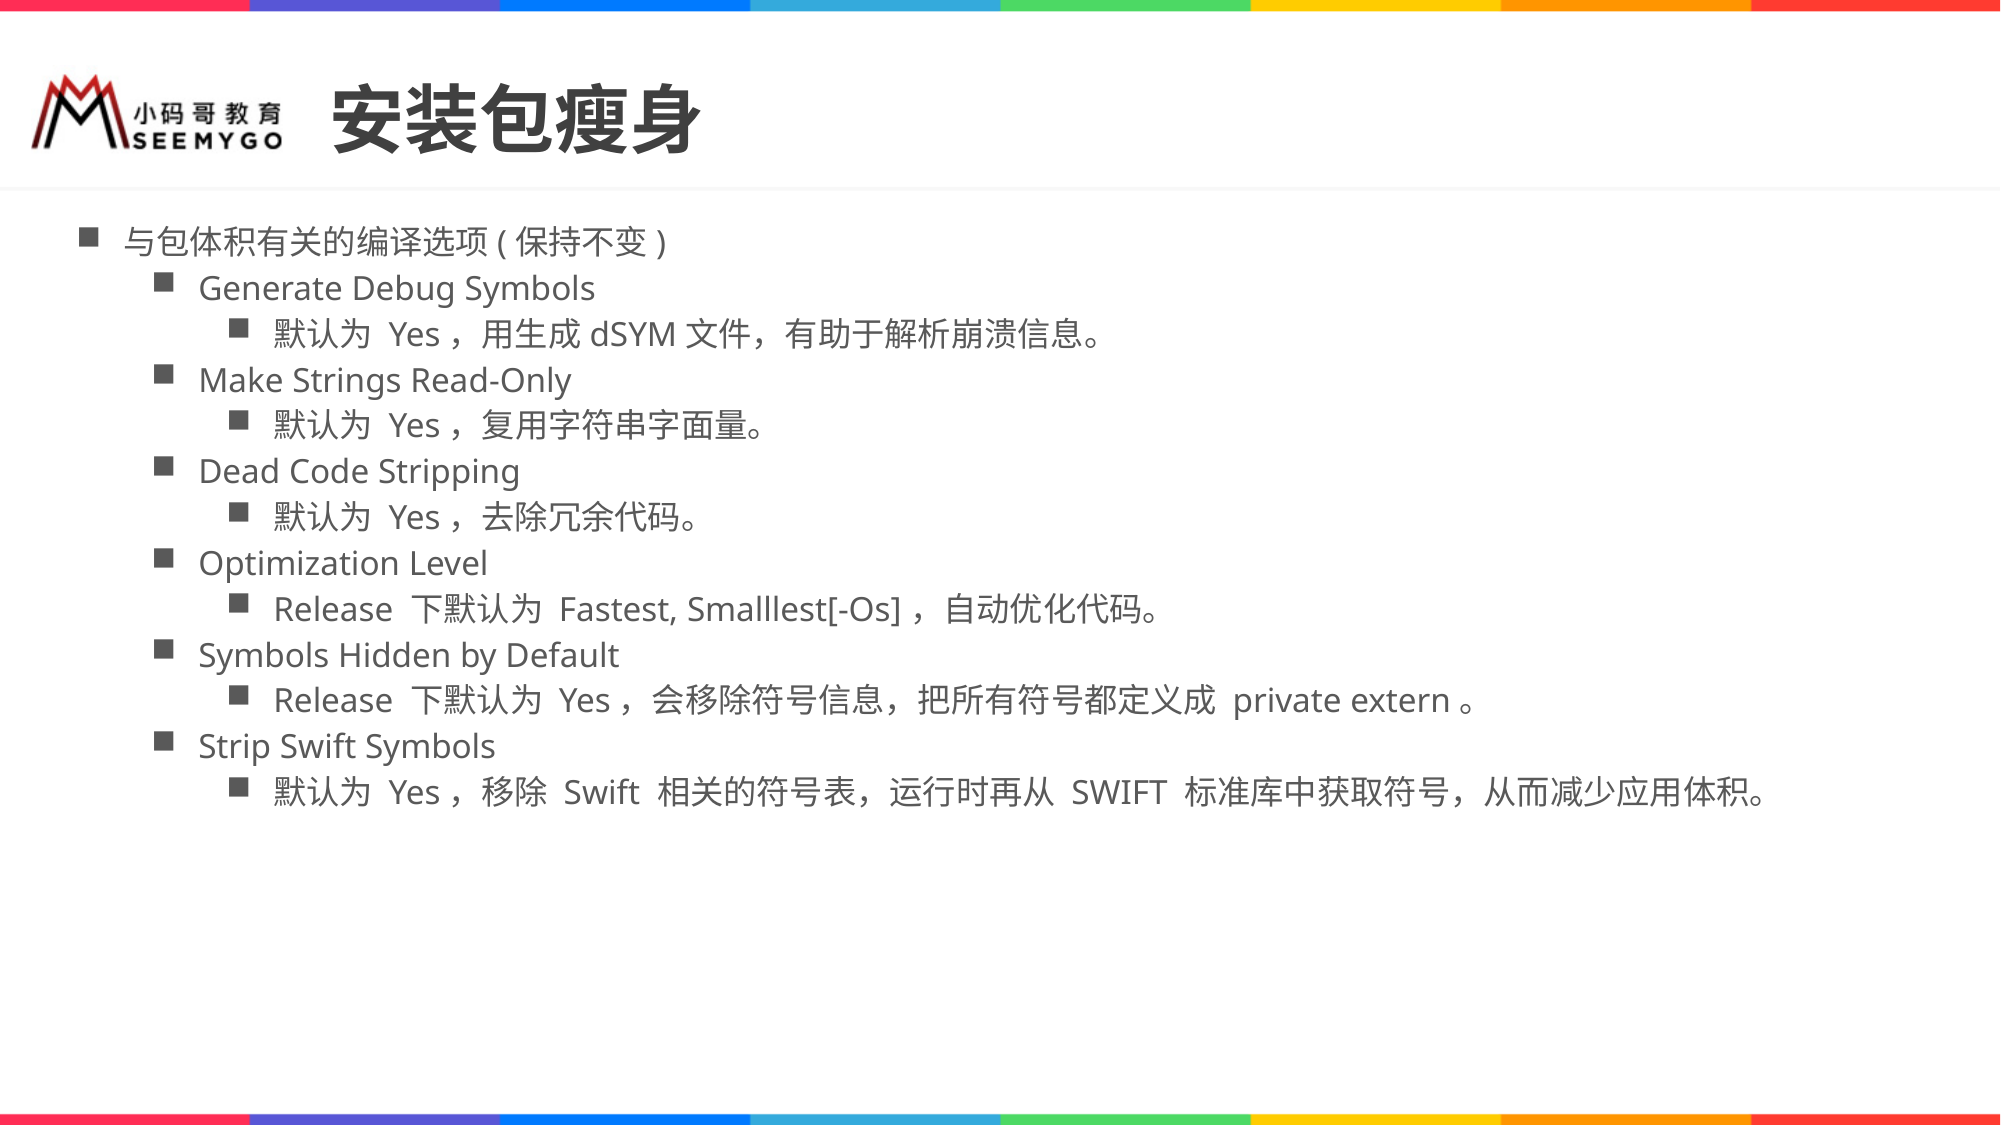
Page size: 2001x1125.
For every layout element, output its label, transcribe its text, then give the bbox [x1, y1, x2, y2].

picture [0, 0, 2001, 1125]
title 安装包瘦身 [314, 64, 1968, 182]
text_box 与包体积有关的编译选项(保持不变) Generate Debug Symbols 默认为 Yes，用生成dSYM文件，有助于解析崩溃信息。 Make Strings Read-Only 默认为 Yes，复用字符串字面量。 Dead Code Stripping 默认为 Yes，去除冗余代码。 Optimization Level Release 下默认为 Fastest, Smalllest[-Os]，自动优化代码。 Symbols Hidden by Default Release 下默认为 Yes，会移除符号信息，把所有符号都定义成 private extern。 Strip Swift Symbols 默认为 Yes，移除 Swift 相关的符号表，运行时再从 SWIFT 标准库中获取符号，从而减少应用体积。 [61, 208, 1949, 1066]
